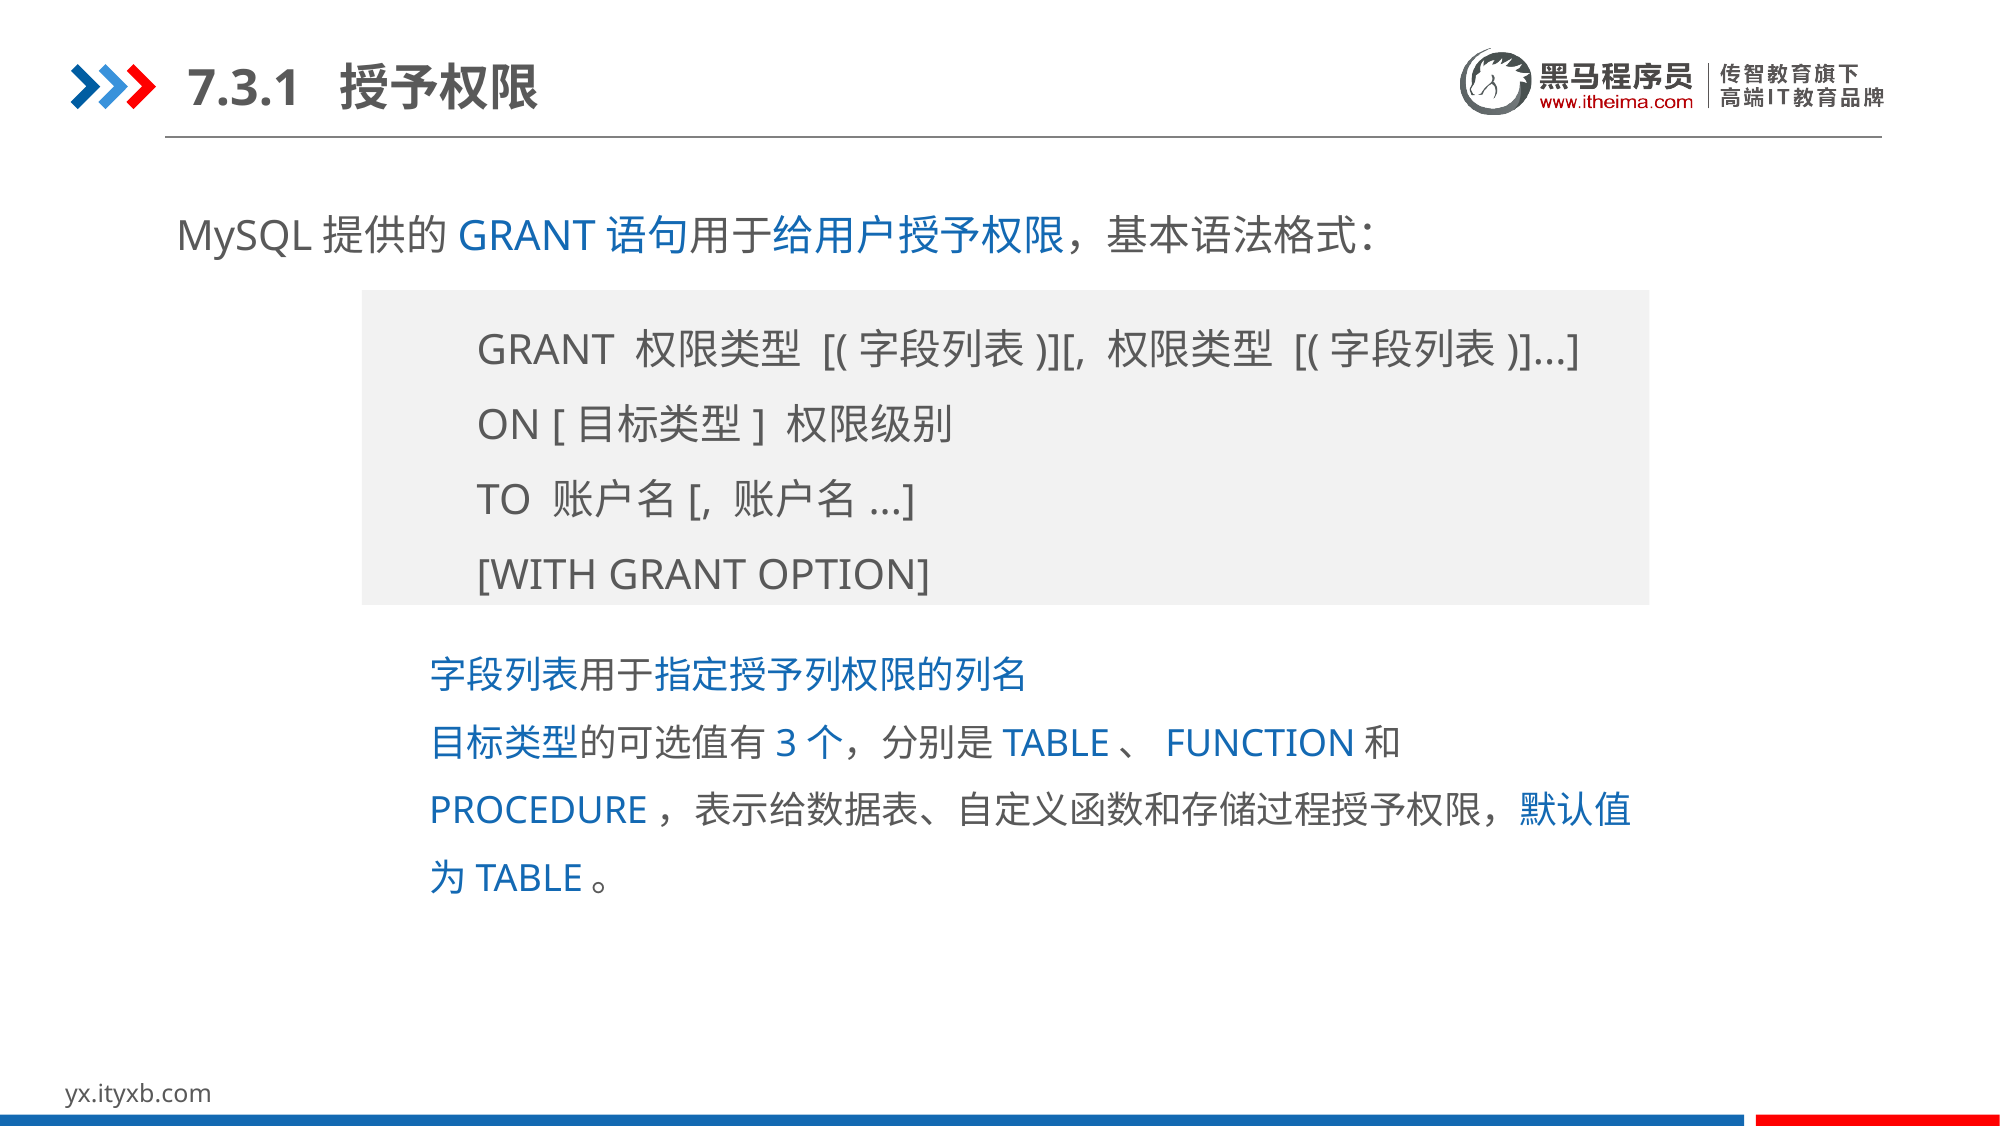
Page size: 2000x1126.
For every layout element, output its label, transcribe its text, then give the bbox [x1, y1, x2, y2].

text_box 字段列表用于指定授予列权限的列名 目标类型的可选值有3个，分别是TABLE、FUNCTION和PROCEDURE，表示给数据表、自定义函数和存储过程授予权限，默认值为TABLE。 [414, 621, 1668, 907]
text_box MySQL提供的GRANT语句用于给用户授予权限，基本语法格式： [161, 176, 1922, 267]
picture [1460, 48, 1887, 115]
text_box 7.3.1 授予权限 [187, 43, 1047, 127]
text_box GRANT 权限类型 [(字段列表)][, 权限类型 [(字段列表)]...] ON [目标类型] 权限级别 TO 账户名[, 账户名...] [WITH GRANT OPTION] [361, 290, 1650, 605]
